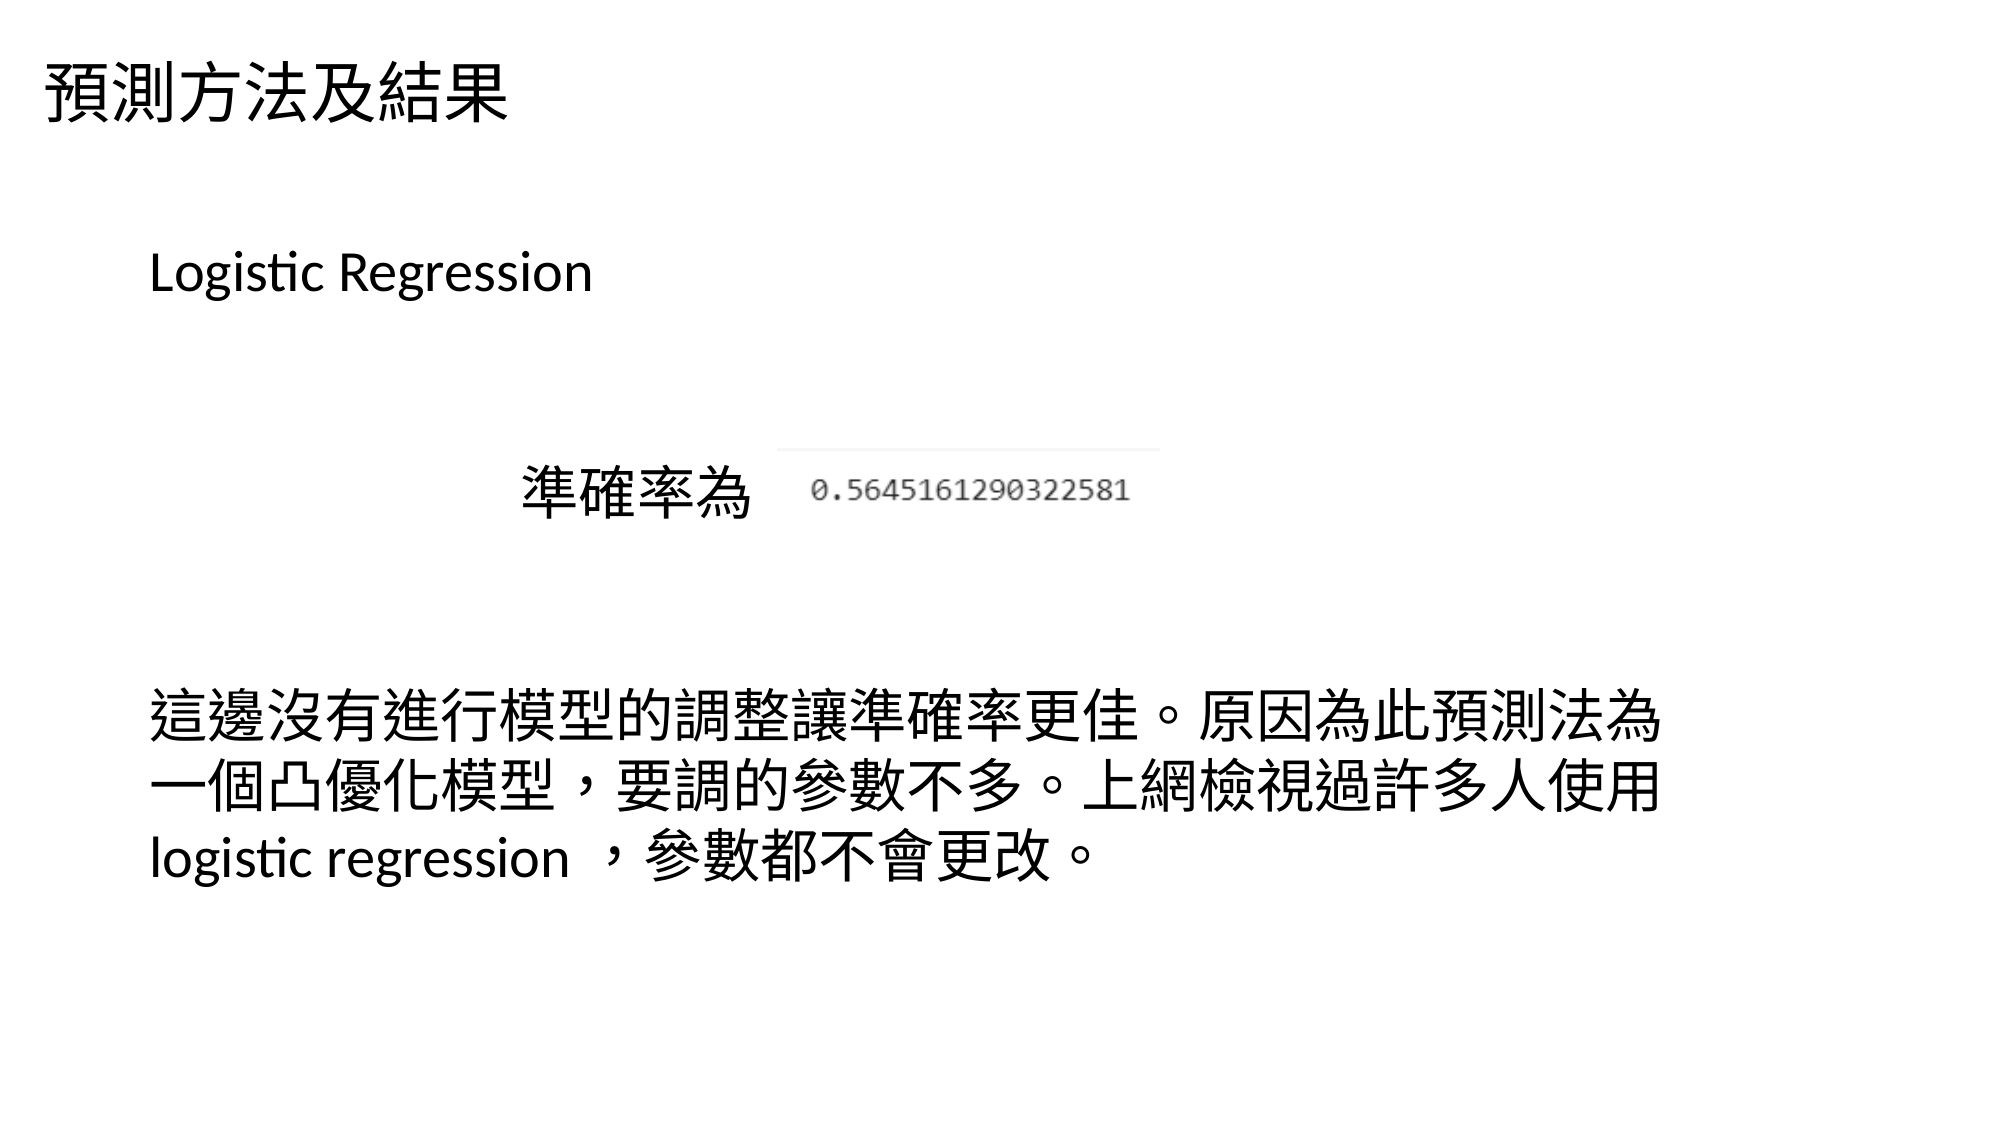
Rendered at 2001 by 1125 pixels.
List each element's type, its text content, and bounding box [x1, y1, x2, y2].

text_box 這邊沒有進行模型的調整讓準確率更佳。原因為此預測法為一個凸優化模型，要調的參數不多。上網檢視過許多人使用logistic regression，參數都不會更改。 [134, 672, 1710, 897]
text_box Logistic Regression [134, 225, 611, 311]
text_box 預測方法及結果 [28, 43, 563, 139]
picture [777, 448, 1160, 536]
text_box 準確率為 [506, 448, 777, 534]
